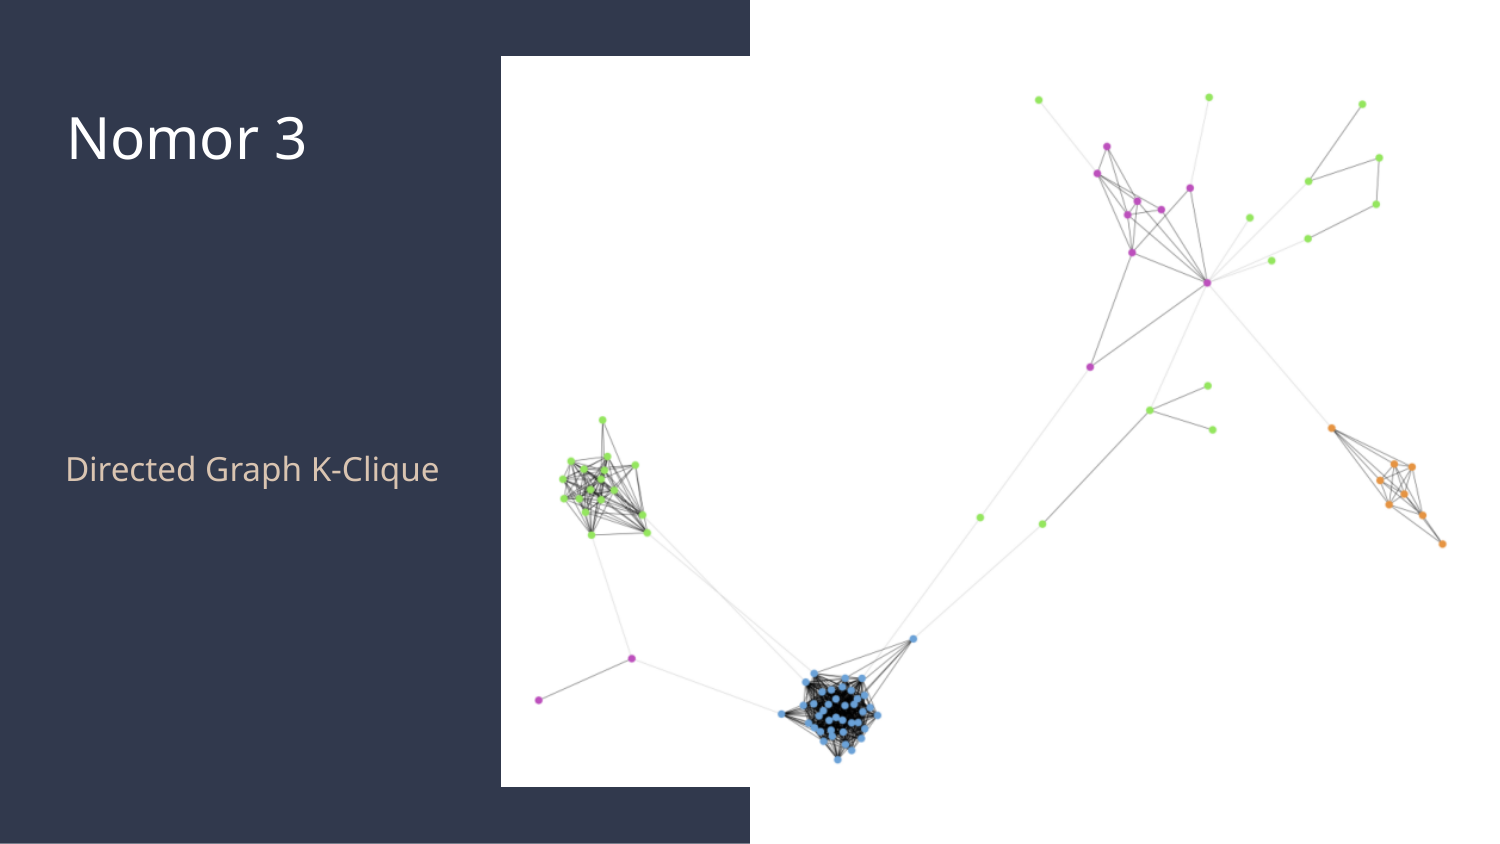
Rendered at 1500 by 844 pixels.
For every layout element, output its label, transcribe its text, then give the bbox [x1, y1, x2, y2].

title Nomor 3 [51, 82, 496, 419]
picture [501, 56, 1485, 788]
subtitle Directed Graph K-Clique [50, 430, 496, 583]
